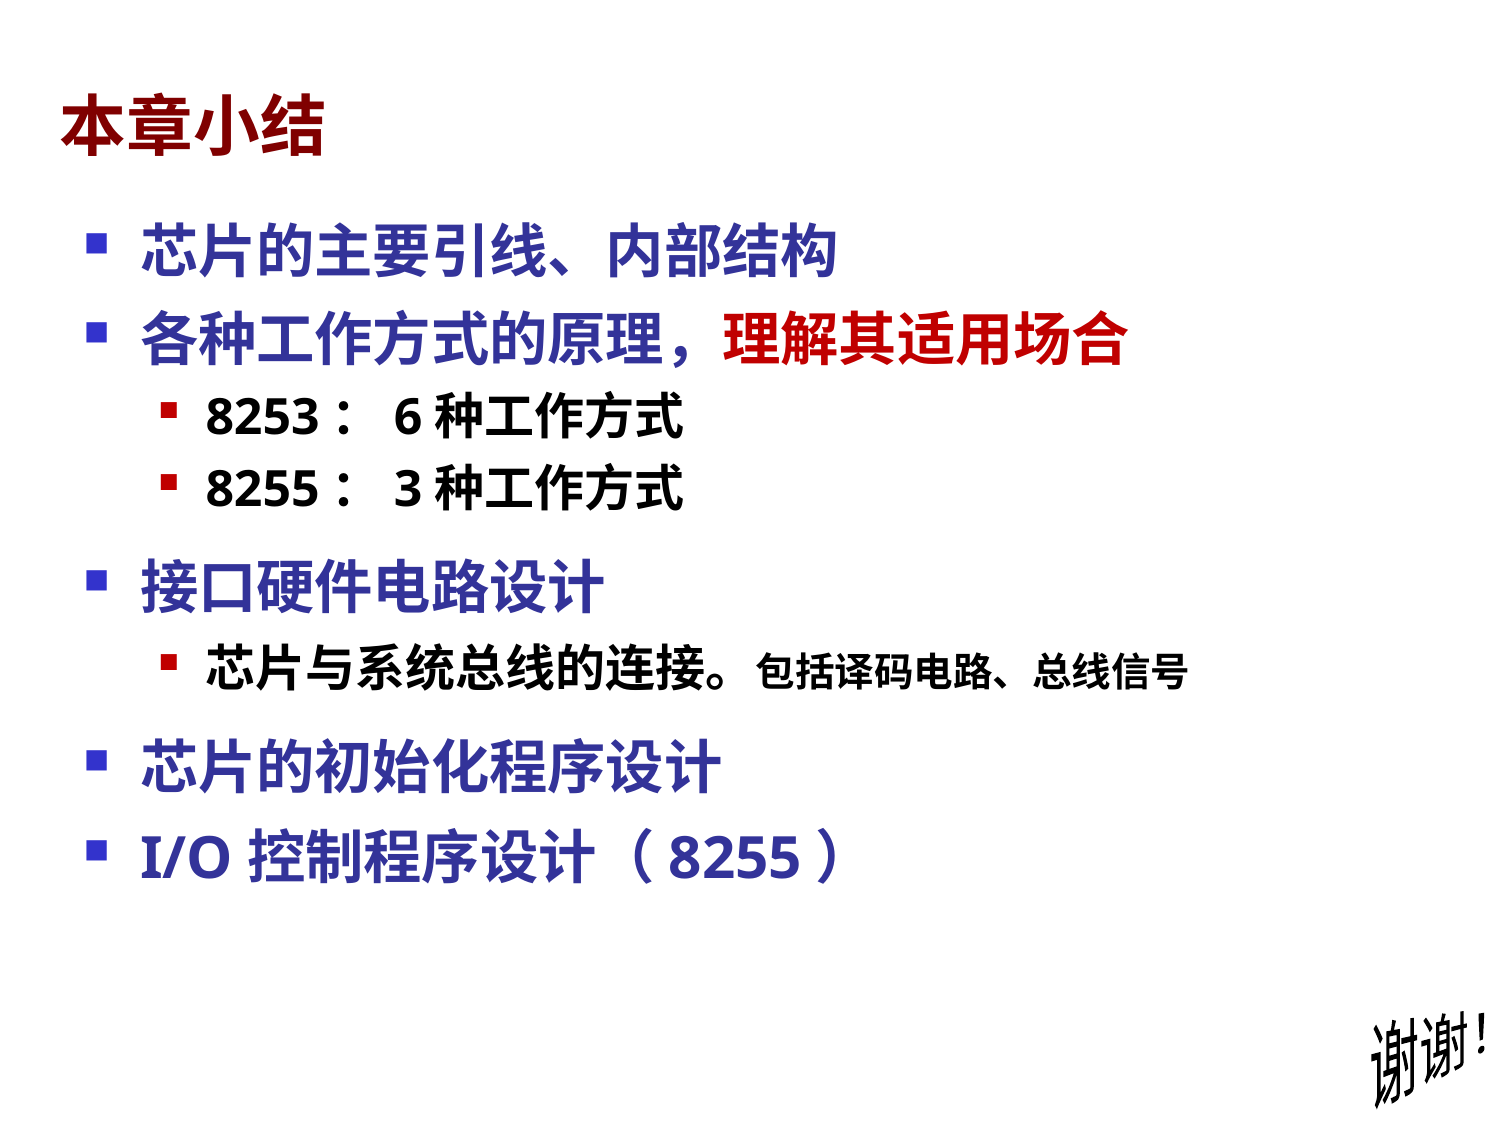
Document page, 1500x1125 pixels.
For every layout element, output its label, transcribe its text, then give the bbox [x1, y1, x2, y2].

list 芯片的主要引线、内部结构 各种工作方式的原理，理解其适用场合 8253：6种工作方式 8255：3种工作方式 接口硬件电路设计 芯片与系统总线的连接。包括译码电路、总线信号 芯片的初始化程序设计 I/O控制程序设计（8255） [68, 198, 1353, 918]
title 本章小结 [44, 45, 714, 172]
